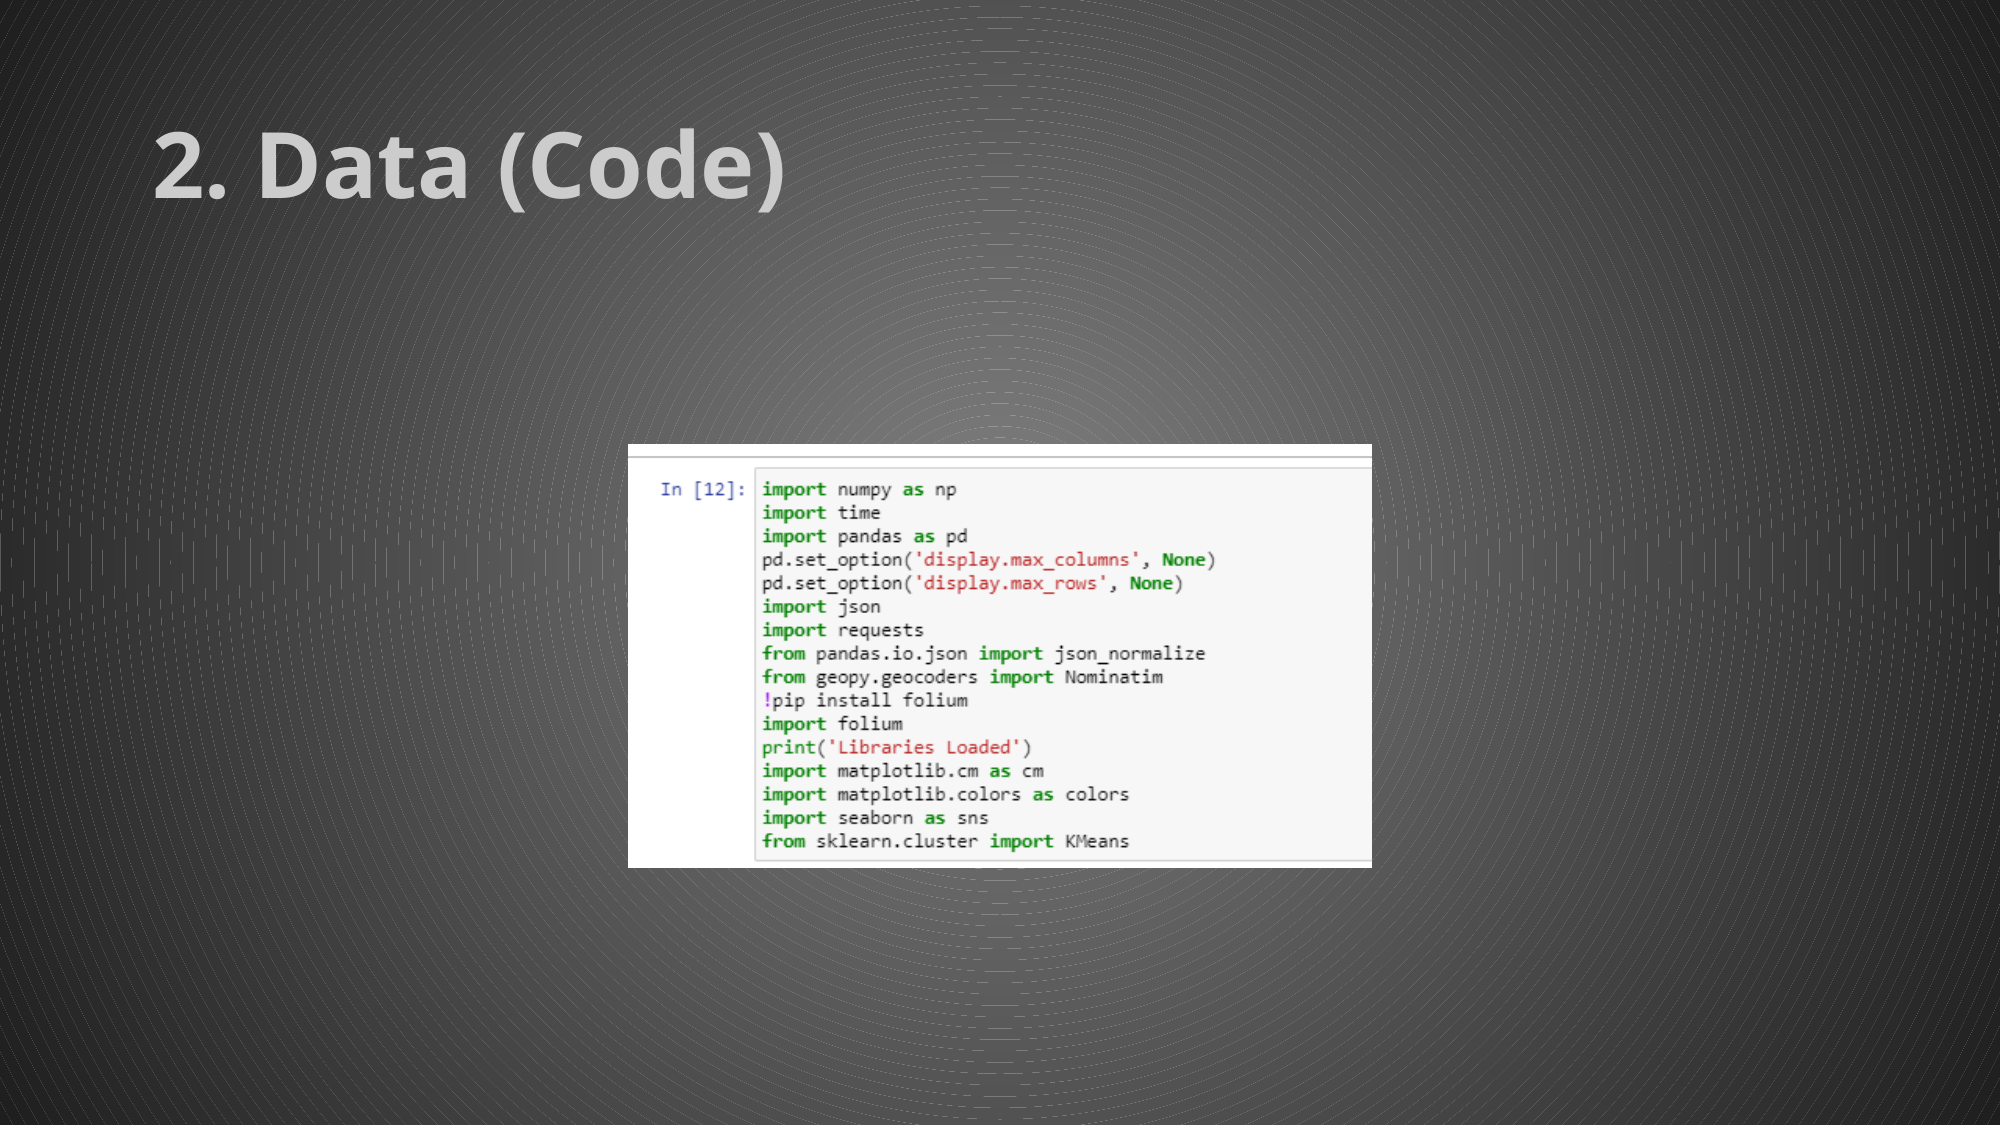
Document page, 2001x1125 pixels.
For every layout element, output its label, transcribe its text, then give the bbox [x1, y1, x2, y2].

title 2. Data (Code) [137, 59, 1863, 278]
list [627, 444, 1372, 869]
